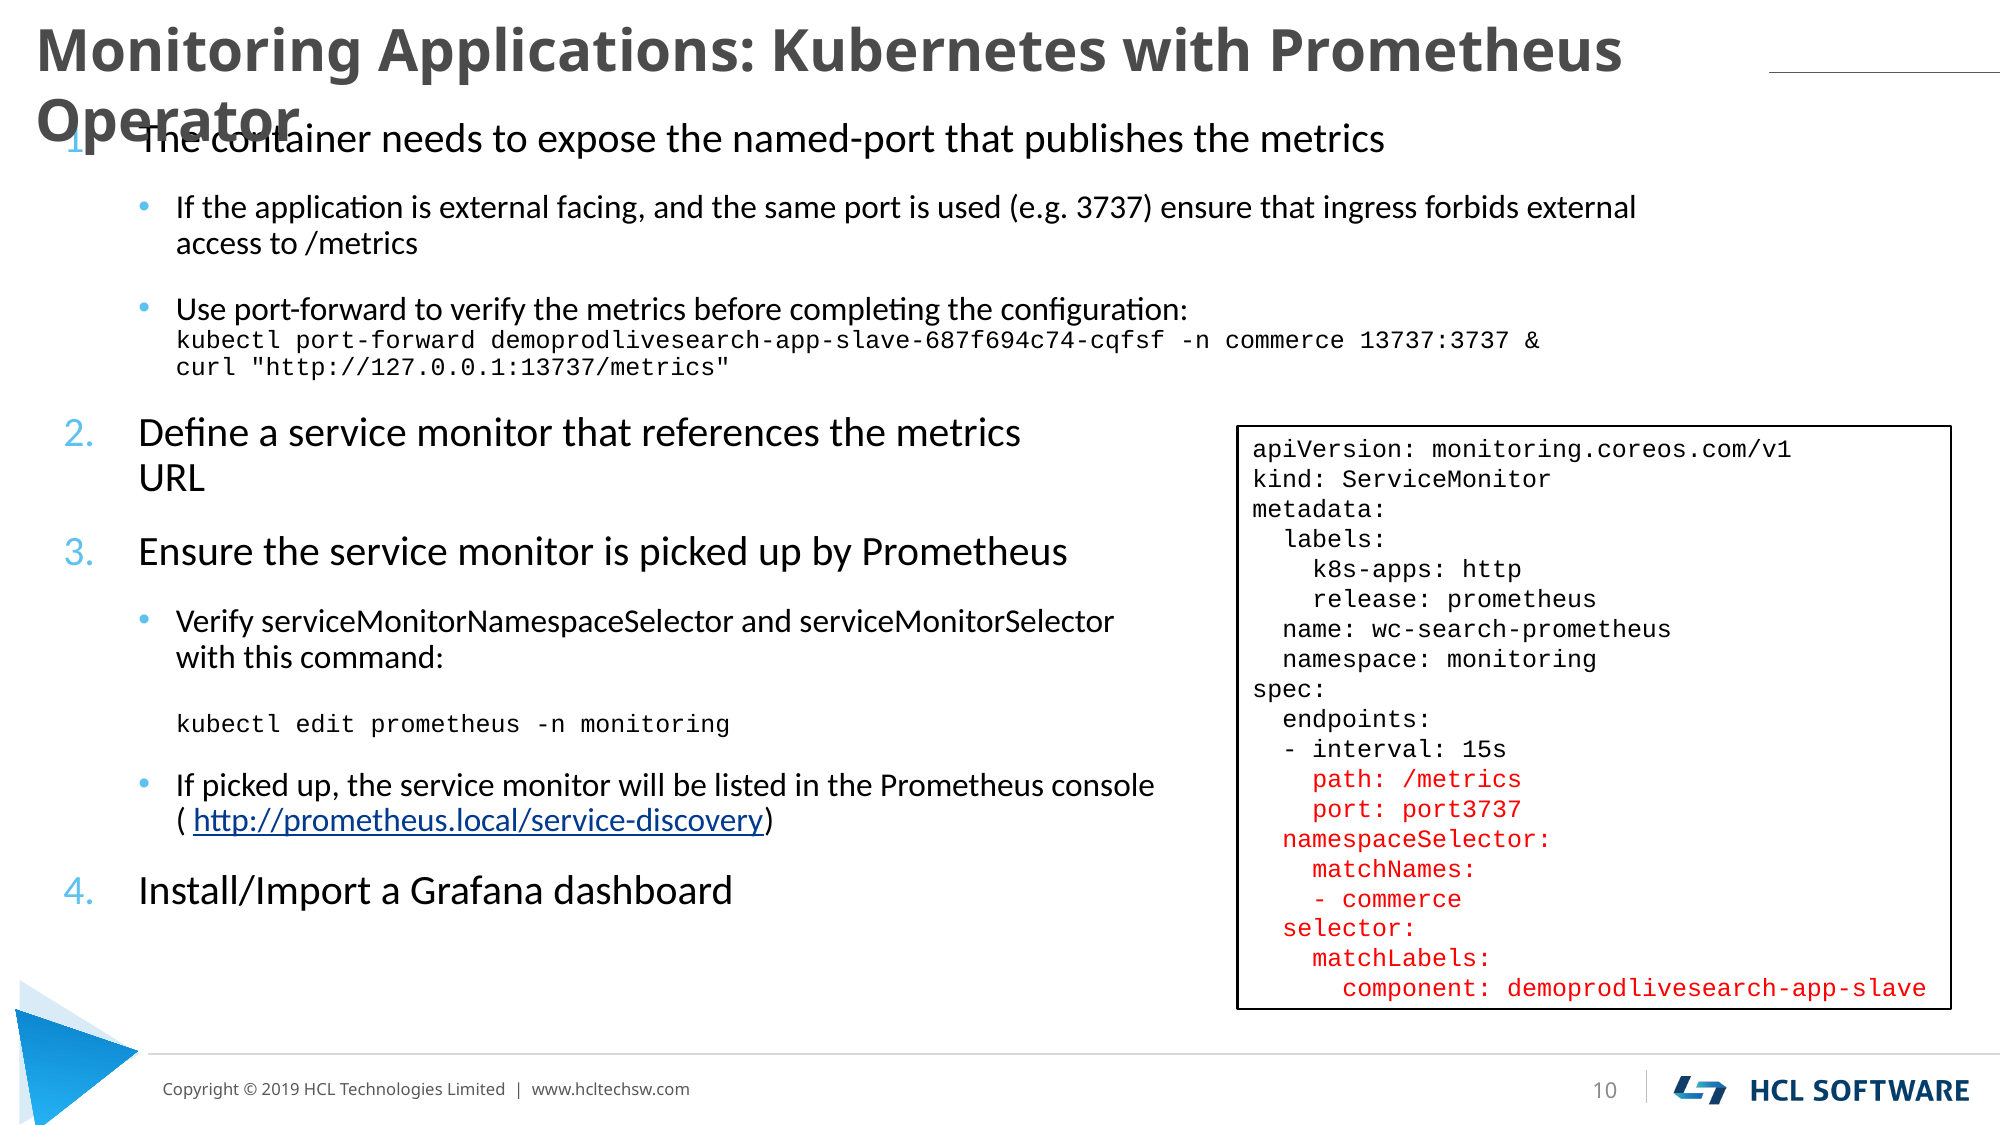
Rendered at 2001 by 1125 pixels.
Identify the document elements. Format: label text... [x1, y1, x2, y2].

text_box apiVersion: monitoring.coreos.com/v1 kind: ServiceMonitor metadata: labels: k8s-apps: http release: prometheus name: wc-search-prometheus namespace: monitoring spec: endpoints: - interval: 15s path: /metrics port: port3737 namespaceSelector: matchNames: - commerce selector: matchLabels: component: demoprodlivesearch-app-slave [1237, 425, 1952, 1010]
text_box The container needs to expose the named-port that publishes the metrics If the application is external facing, and the same port is used (e.g. 3737) ensure that ingress forbids external access to /metrics Use port-forward to verify the metrics before completing the configuration: kubectl port-forward demoprodlivesearch-app-slave-687f694c74-cqfsf -n commerce 13737:3737 & curl "http://127.0.0.1:13737/metrics" Define a service monitor that references the metrics URL Ensure the service monitor is picked up by Prometheus Verify serviceMonitorNamespaceSelector and serviceMonitorSelector with this command: kubectl edit prometheus -n monitoring If picked up, the service monitor will be listed in the Prometheus console ( http://prometheus.local/service-discovery) Install/Import a Grafana dashboard [48, 108, 1797, 1119]
picture [1797, 1068, 1980, 1116]
title Monitoring Applications: Kubernetes with Prometheus Operator [20, 5, 1770, 109]
slide_number 10 [1182, 1061, 1633, 1122]
